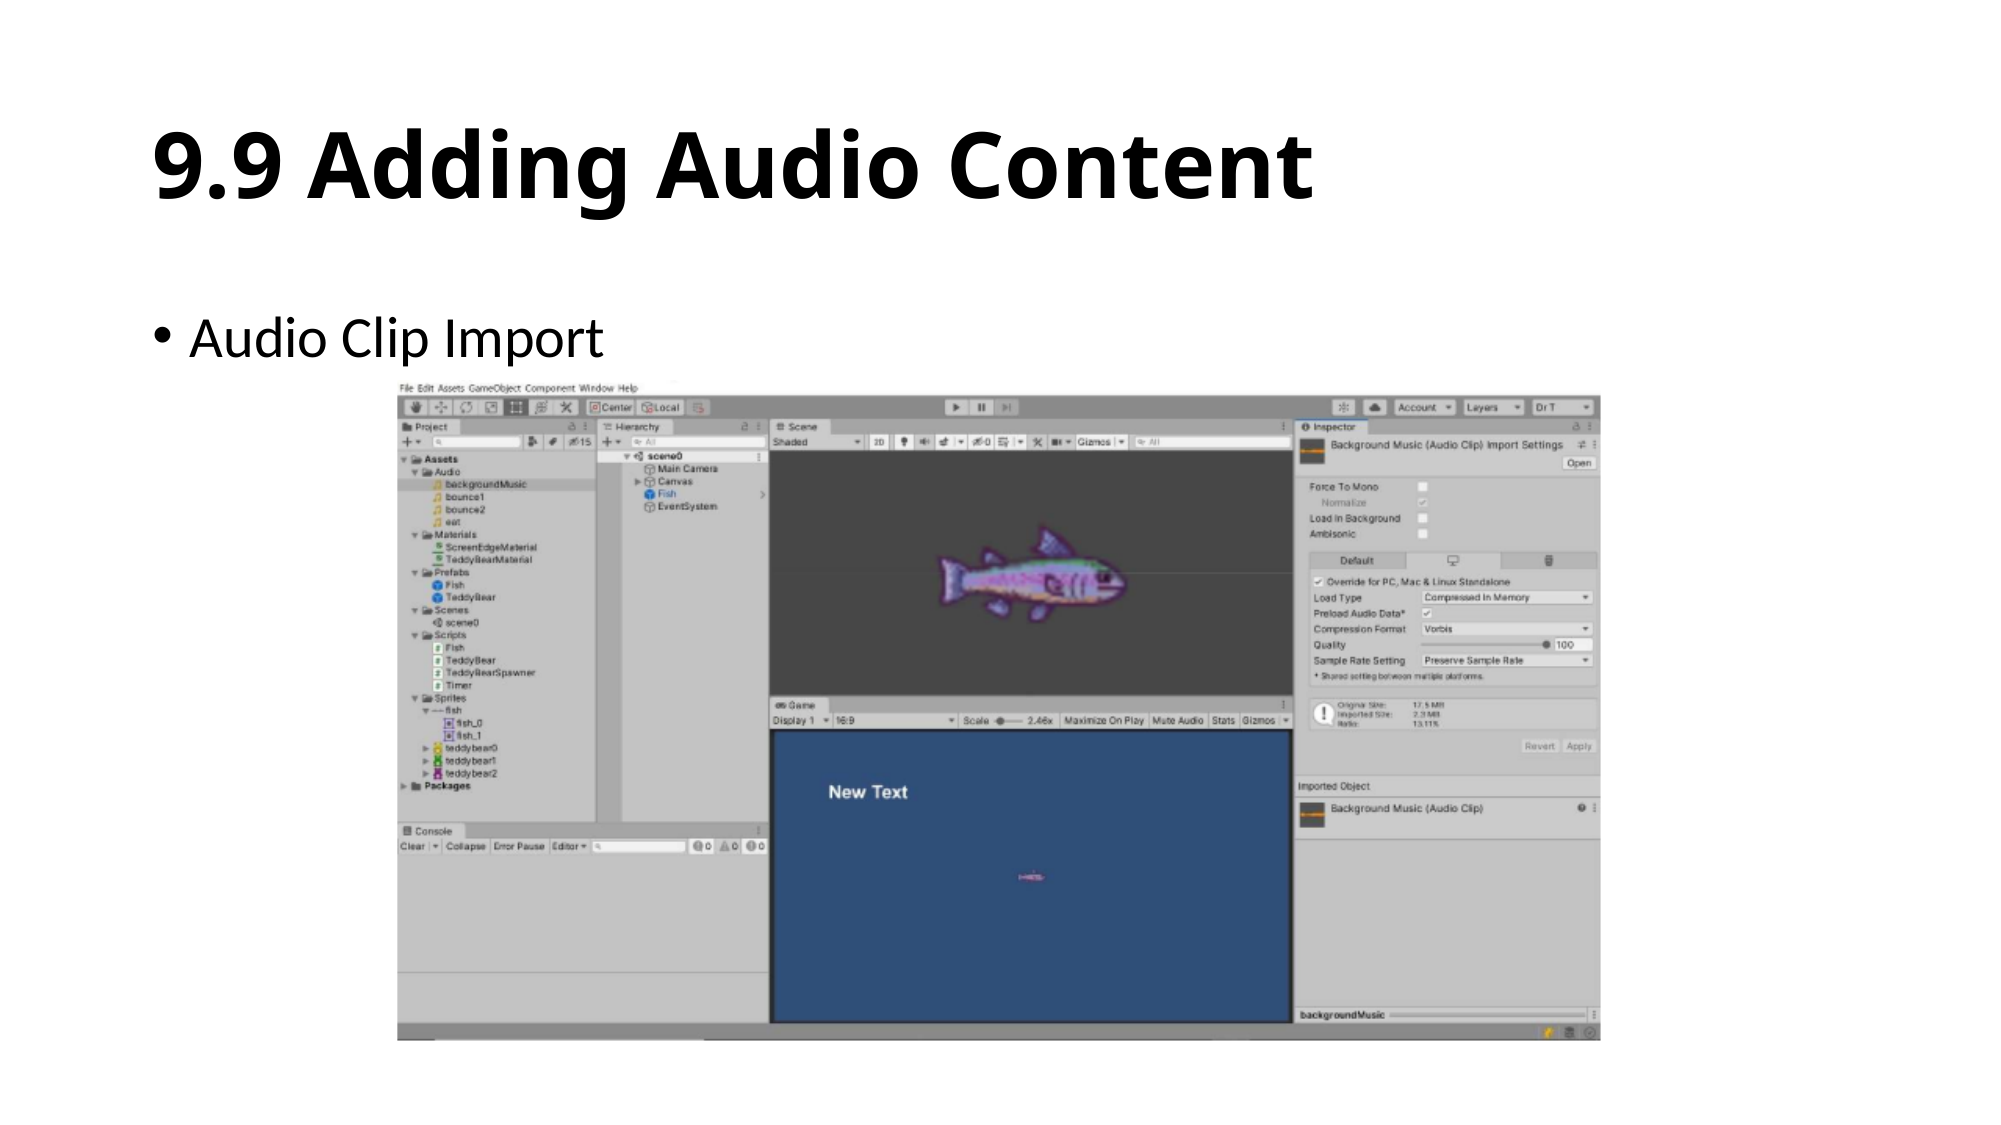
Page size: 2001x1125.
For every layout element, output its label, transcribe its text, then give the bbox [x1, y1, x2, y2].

title 9.9 Adding Audio Content [137, 59, 1863, 278]
picture [396, 380, 1604, 1044]
list Audio Clip Import [137, 299, 1986, 1125]
